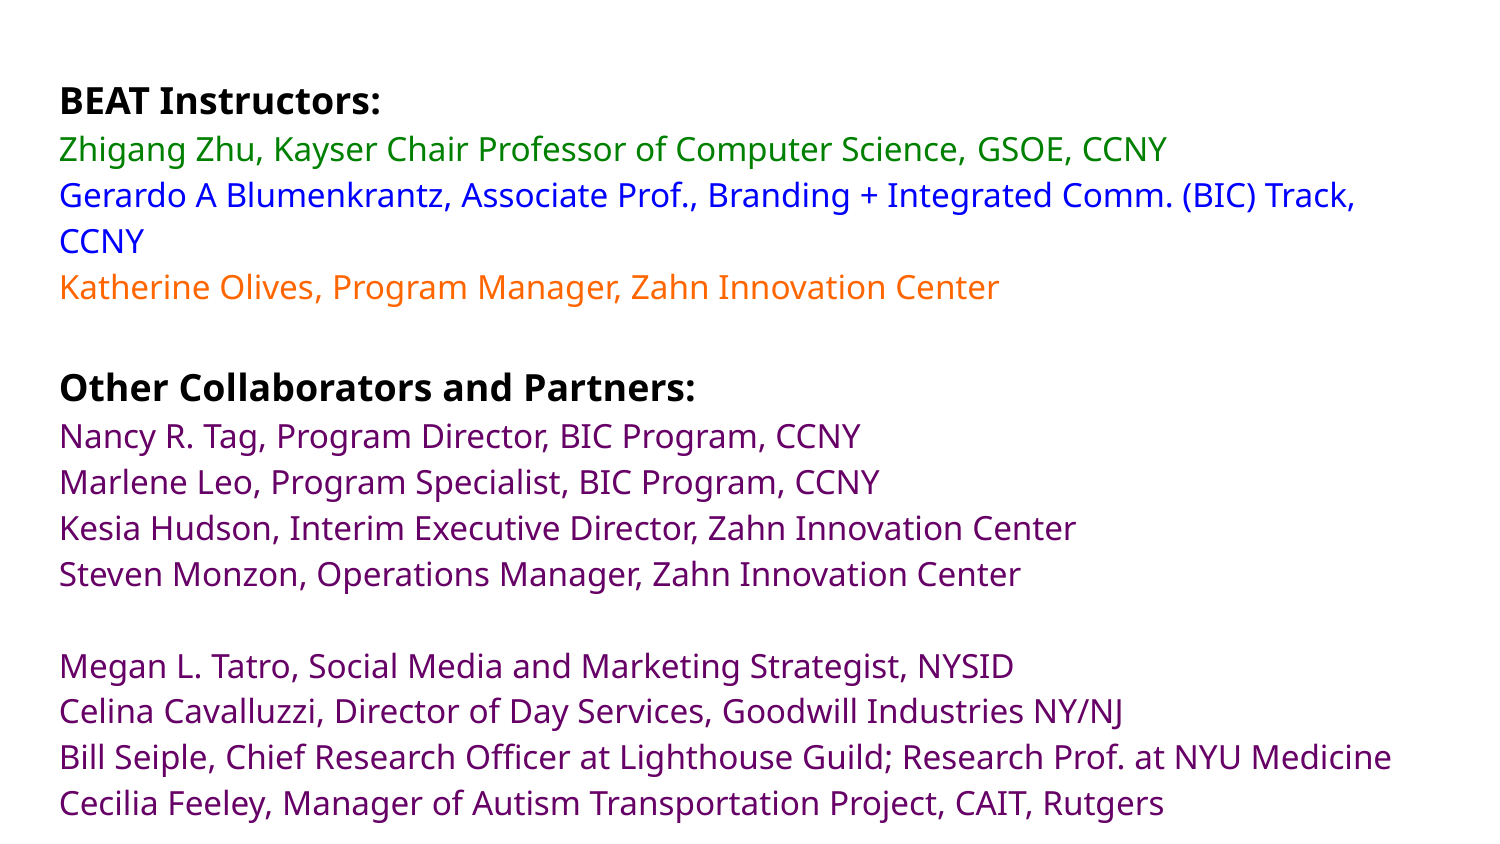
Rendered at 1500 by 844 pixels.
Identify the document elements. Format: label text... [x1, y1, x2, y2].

title BEAT Instructors: Zhigang Zhu, Kayser Chair Professor of Computer Science, GSOE, CCNY Gerardo A Blumenkrantz, Associate Prof., Branding + Integrated Comm. (BIC) Track, CCNY Katherine Olives, Program Manager, Zahn Innovation Center Other Collaborators and Partners: Nancy R. Tag, Program Director, BIC Program, CCNY Marlene Leo, Program Specialist, BIC Program, CCNY Kesia Hudson, Interim Executive Director, Zahn Innovation Center Steven Monzon, Operations Manager, Zahn Innovation Center Megan L. Tatro, Social Media and Marketing Strategist, NYSID Celina Cavalluzzi, Director of Day Services, Goodwill Industries NY/NJ Bill Seiple, Chief Research Officer at Lighthouse Guild; Research Prof. at NYU Medicine Cecilia Feeley, Manager of Autism Transportation Project, CAIT, Rutgers [43, 55, 1457, 714]
